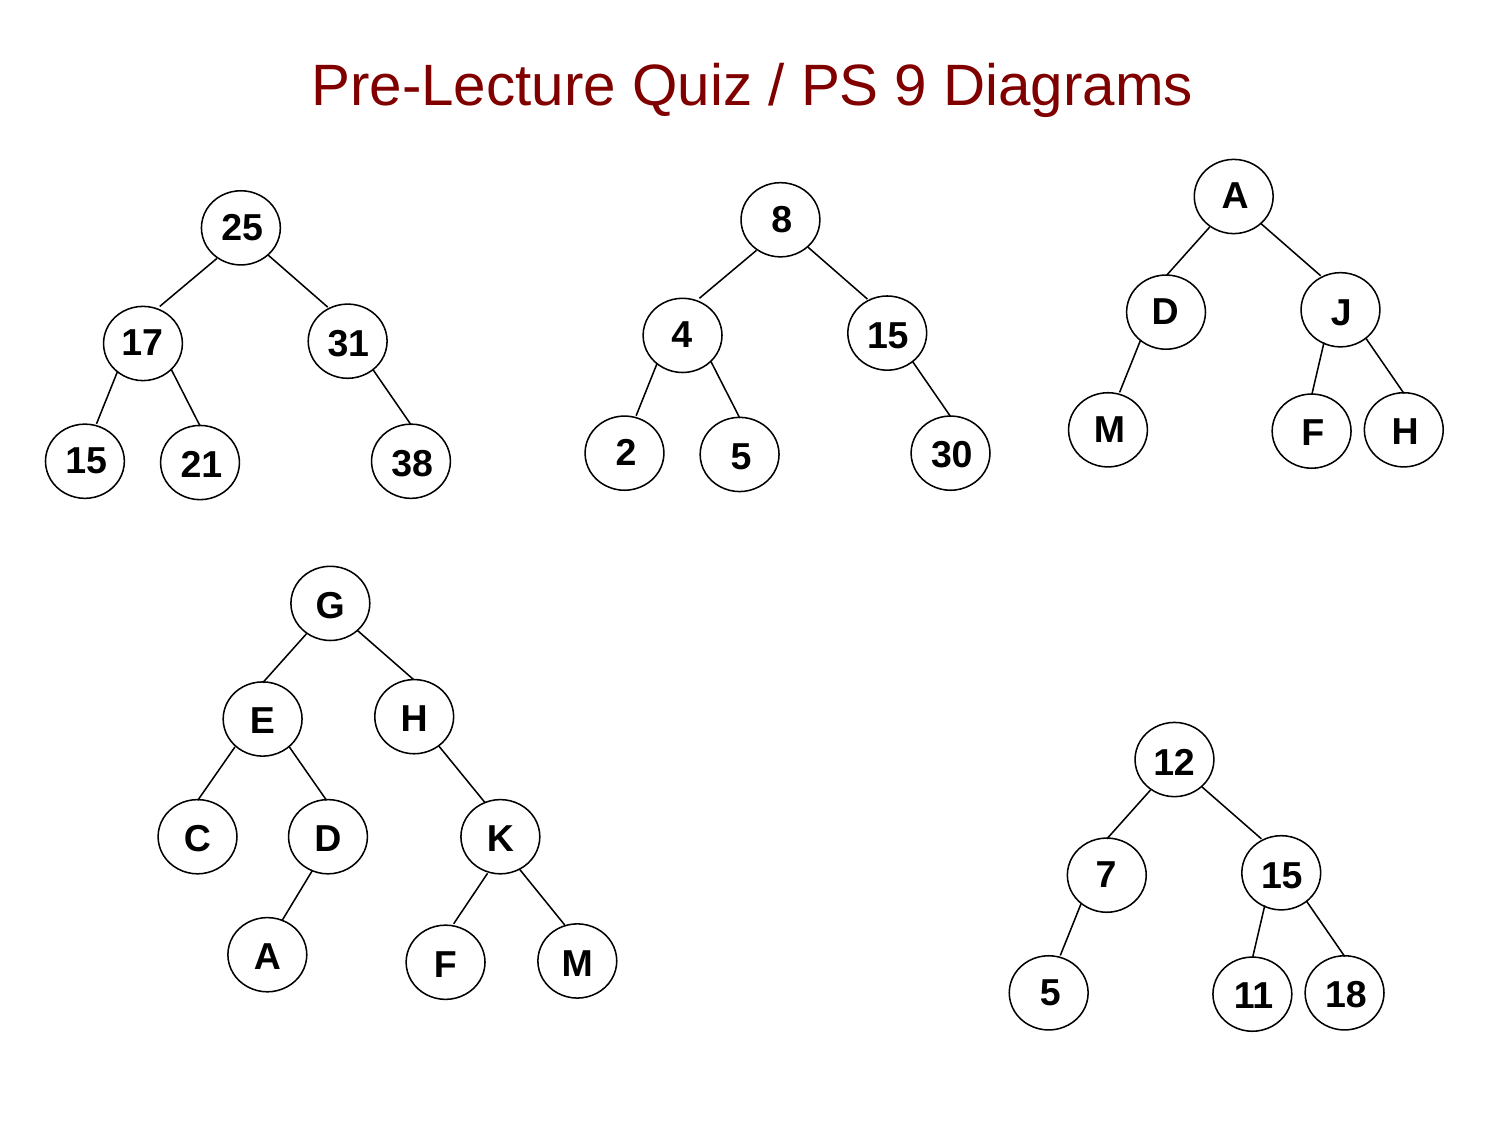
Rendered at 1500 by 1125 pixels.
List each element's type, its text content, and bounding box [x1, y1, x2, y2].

text_box 15 [909, 303, 934, 365]
text_box E [223, 681, 303, 757]
text_box 38 [433, 431, 458, 493]
text_box [741, 182, 820, 257]
text_box [371, 424, 451, 499]
text_box [1272, 394, 1352, 469]
text_box 12 [1128, 730, 1153, 792]
text_box [1194, 159, 1274, 234]
text_box A [1189, 164, 1212, 226]
text_box F [1334, 401, 1359, 463]
text_box F [406, 925, 486, 1000]
text_box A [1255, 164, 1281, 226]
text_box 15 [842, 303, 865, 365]
text_box [45, 424, 125, 499]
text_box [700, 417, 780, 492]
text_box C [158, 799, 237, 874]
text_box 8 [801, 187, 828, 249]
text_box D [288, 799, 368, 874]
text_box 17 [96, 311, 122, 373]
text_box 21 [155, 432, 177, 494]
text_box 4 [636, 302, 663, 365]
text_box [1067, 838, 1147, 913]
text_box 5 [762, 424, 787, 486]
text_box [1364, 392, 1444, 467]
text_box 17 [164, 311, 188, 373]
text_box F [1267, 401, 1289, 463]
text_box 15 [1236, 843, 1260, 905]
text_box [1009, 955, 1089, 1030]
text_box J [1295, 280, 1319, 342]
text_box 2 [645, 420, 672, 483]
text_box 31 [302, 311, 325, 373]
text_box M [1063, 397, 1087, 459]
text_box 7 [1060, 842, 1087, 904]
text_box 2 [580, 420, 604, 483]
text_box H [1426, 399, 1451, 462]
text_box [201, 190, 281, 265]
text_box 5 [1004, 960, 1028, 1022]
text_box [1241, 835, 1321, 910]
text_box [103, 306, 183, 381]
text_box 30 [973, 423, 998, 485]
text_box 5 [1069, 960, 1096, 1022]
text_box [1212, 957, 1292, 1032]
text_box 11 [1208, 964, 1230, 1026]
text_box 18 [1366, 962, 1392, 1025]
text_box D [1119, 279, 1146, 341]
text_box [1135, 722, 1214, 797]
text_box 18 [1300, 962, 1323, 1025]
text_box J [1362, 280, 1387, 342]
text_box 4 [702, 302, 728, 365]
text_box A [227, 917, 307, 992]
text_box 25 [262, 195, 288, 257]
title Pre-Lecture Quiz / PS 9 Diagrams [64, 12, 1442, 152]
text_box [160, 425, 240, 500]
text_box M [1129, 397, 1155, 459]
text_box [308, 304, 388, 379]
text_box 30 [906, 423, 928, 485]
text_box 12 [1196, 730, 1220, 792]
text_box 15 [40, 428, 65, 491]
text_box G [290, 566, 370, 641]
text_box [847, 295, 927, 371]
text_box 21 [223, 432, 247, 494]
text_box K [460, 799, 540, 874]
text_box 15 [105, 428, 132, 491]
text_box D [1186, 279, 1211, 341]
text_box 31 [370, 311, 394, 373]
text_box 7 [1127, 842, 1152, 904]
text_box [1126, 275, 1206, 350]
text_box [911, 416, 991, 491]
text_box H [1359, 399, 1382, 462]
text_box 38 [366, 431, 389, 493]
text_box [1301, 272, 1380, 347]
text_box 15 [1303, 843, 1328, 905]
text_box M [537, 923, 617, 999]
text_box [643, 298, 723, 373]
text_box H [374, 679, 454, 754]
text_box 5 [695, 424, 717, 486]
text_box [585, 416, 664, 491]
text_box 8 [736, 187, 760, 249]
text_box [1305, 955, 1385, 1030]
text_box [1068, 392, 1148, 467]
text_box 25 [196, 195, 220, 257]
text_box 11 [1275, 964, 1300, 1026]
